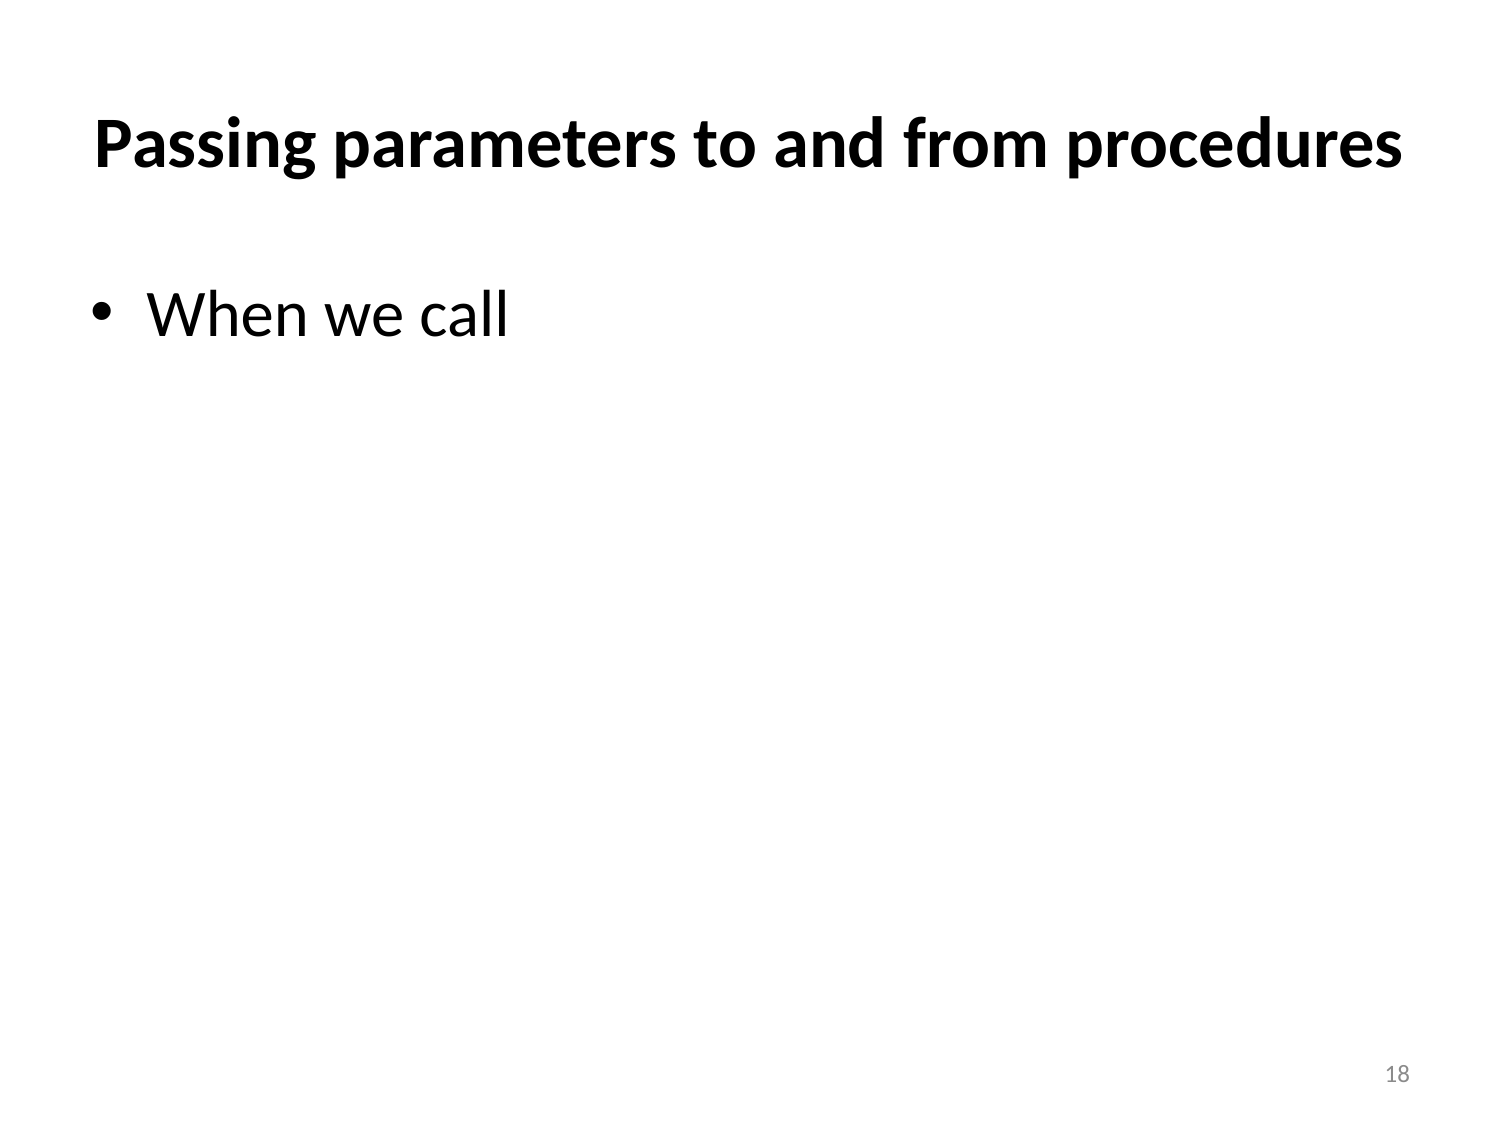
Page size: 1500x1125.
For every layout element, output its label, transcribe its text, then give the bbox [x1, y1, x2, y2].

slide_number 18 [1074, 1042, 1425, 1103]
title Passing parameters to and from procedures [75, 45, 1425, 233]
list When we call [75, 262, 1425, 1005]
